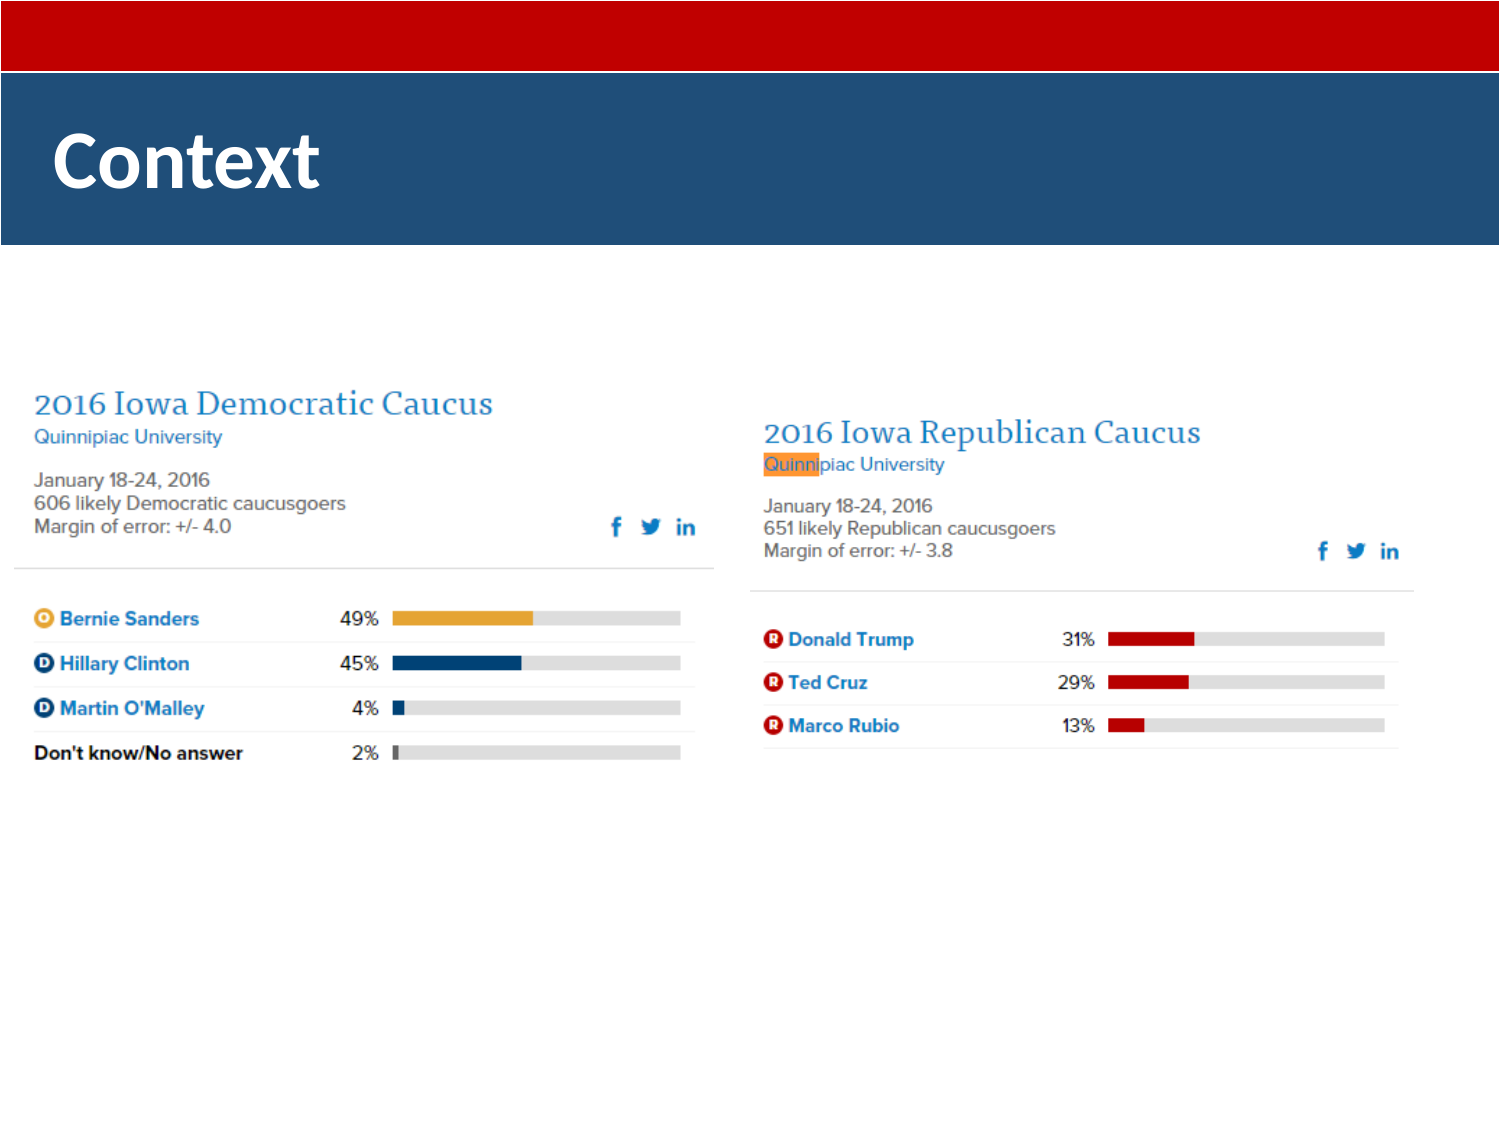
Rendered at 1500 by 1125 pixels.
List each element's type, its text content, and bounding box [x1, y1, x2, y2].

picture [749, 407, 1414, 749]
picture [14, 370, 714, 786]
text_box [0, 0, 1500, 71]
text_box Context [38, 98, 337, 213]
text_box [0, 71, 1500, 248]
